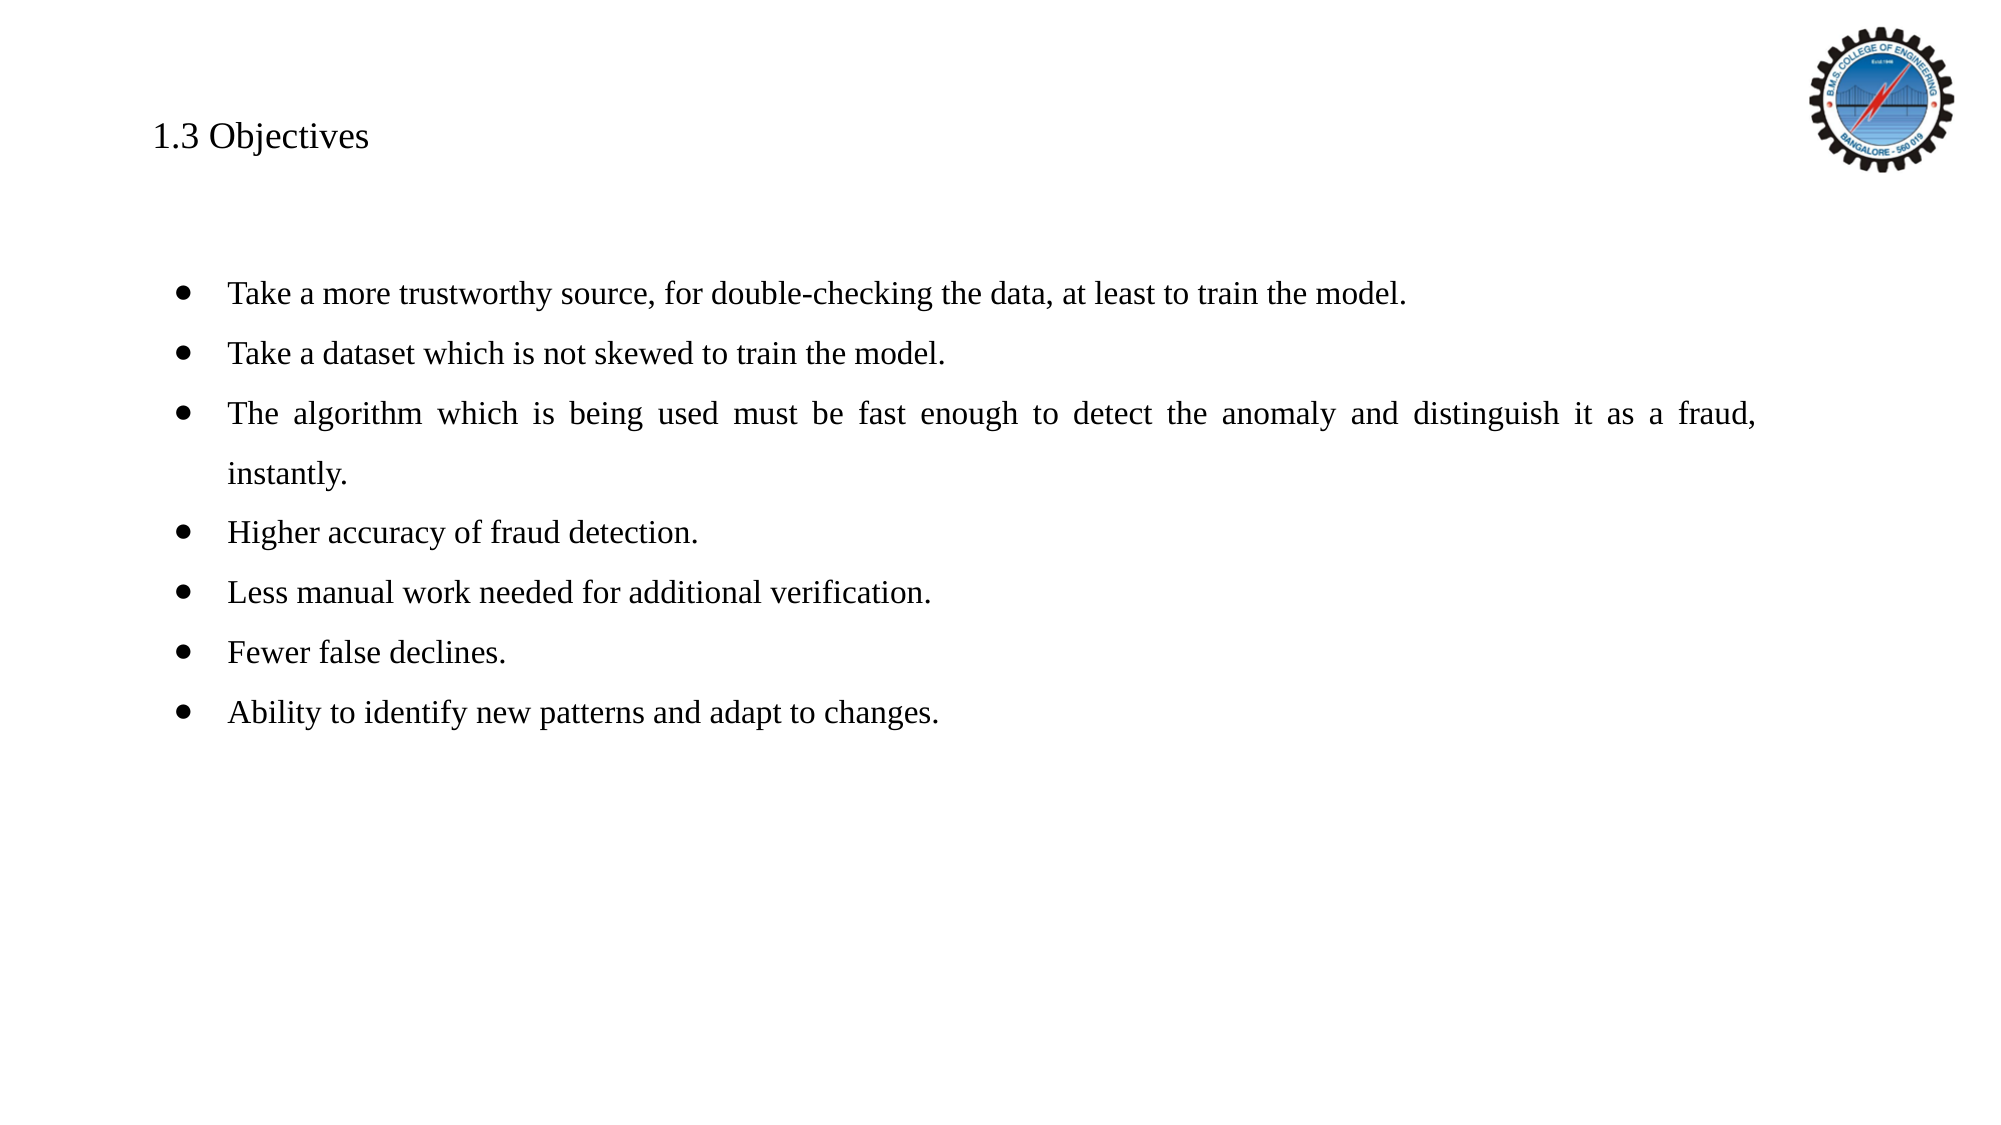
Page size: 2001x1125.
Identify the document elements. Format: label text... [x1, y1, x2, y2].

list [1801, 22, 1965, 178]
title 1.3 Objectives [137, 46, 1863, 226]
list Take a more trustworthy source, for double-checking the data, at least to train the model. Take a dataset which is not skewed to train the model. The algorithm which is being used must be fast enough to detect the anomaly and distinguish it as a fraud, instantly. Higher accuracy of fraud detection. Less manual work needed for additional verification. Fewer false declines. Ability to identify new patterns and adapt to changes. [137, 244, 1775, 958]
